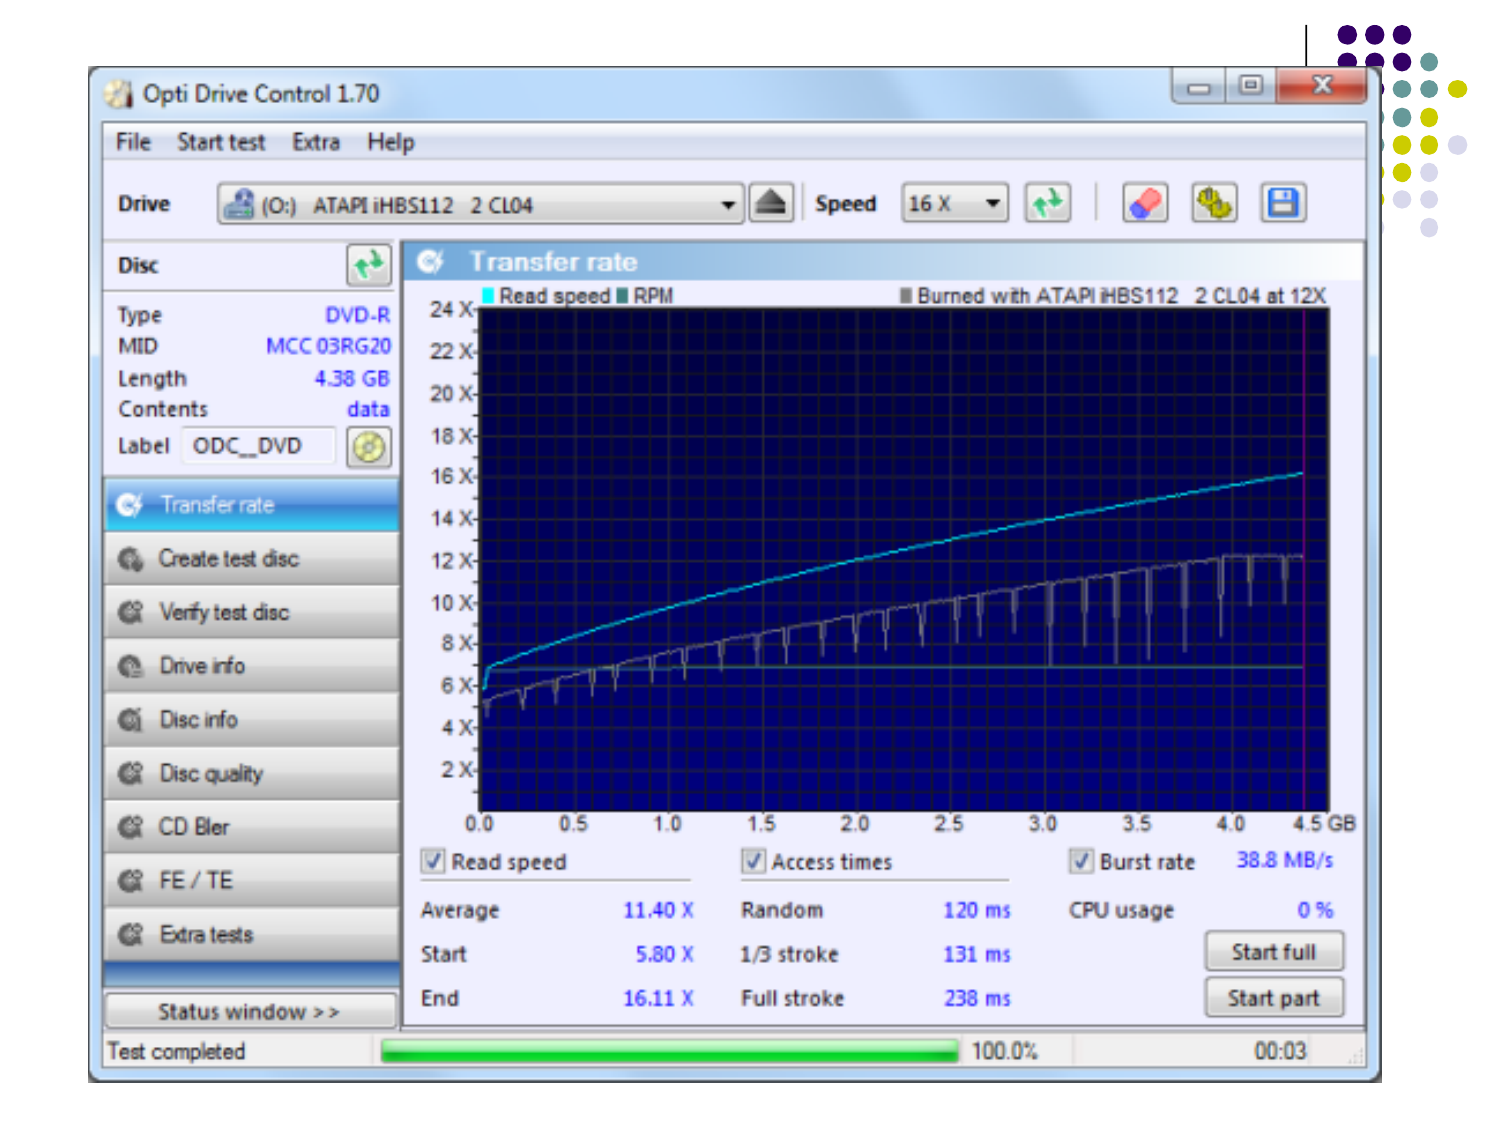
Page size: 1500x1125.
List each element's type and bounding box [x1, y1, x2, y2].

list [88, 66, 1382, 1083]
